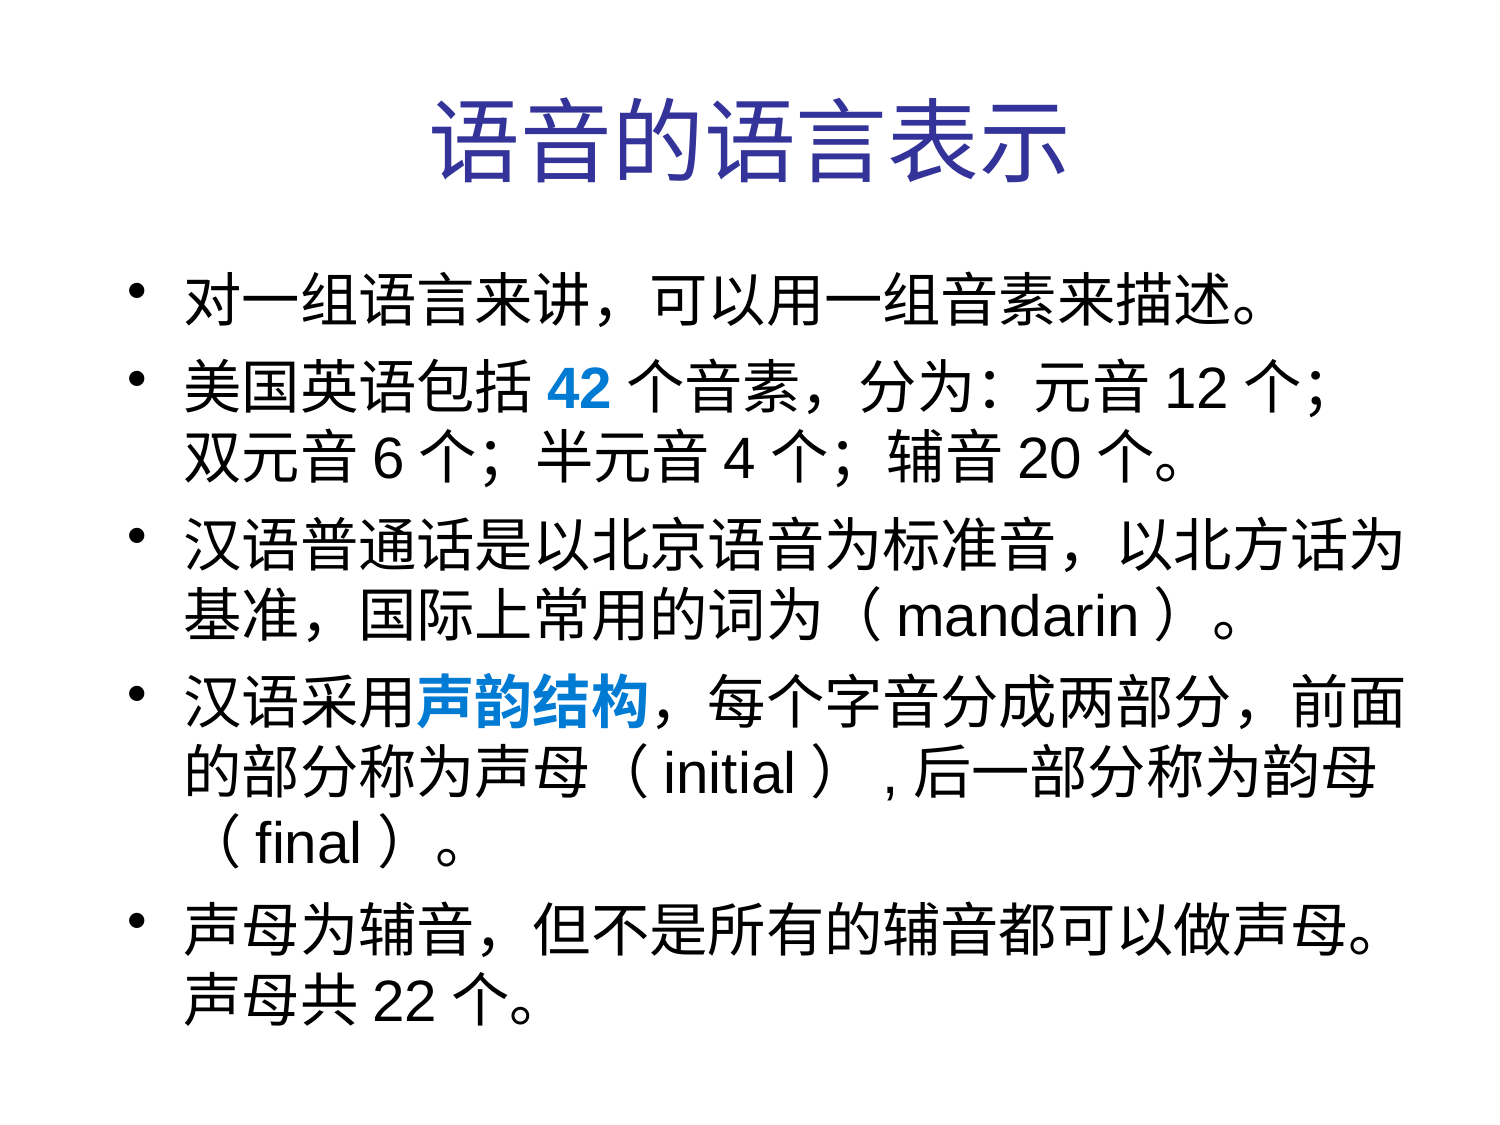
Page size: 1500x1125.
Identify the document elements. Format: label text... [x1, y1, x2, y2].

list 对一组语言来讲，可以用一组音素来描述。 美国英语包括42个音素，分为：元音12个；双元音6个；半元音4个；辅音20个。 汉语普通话是以北京语音为标准音，以北方话为基准，国际上常用的词为（mandarin）。 汉语采用声韵结构，每个字音分成两部分，前面的部分称为声母（initial）,后一部分称为韵母（final）。 声母为辅音，但不是所有的辅音都可以做声母。声母共22个。 [112, 255, 1422, 1059]
title 语音的语言表示 [75, 45, 1425, 233]
